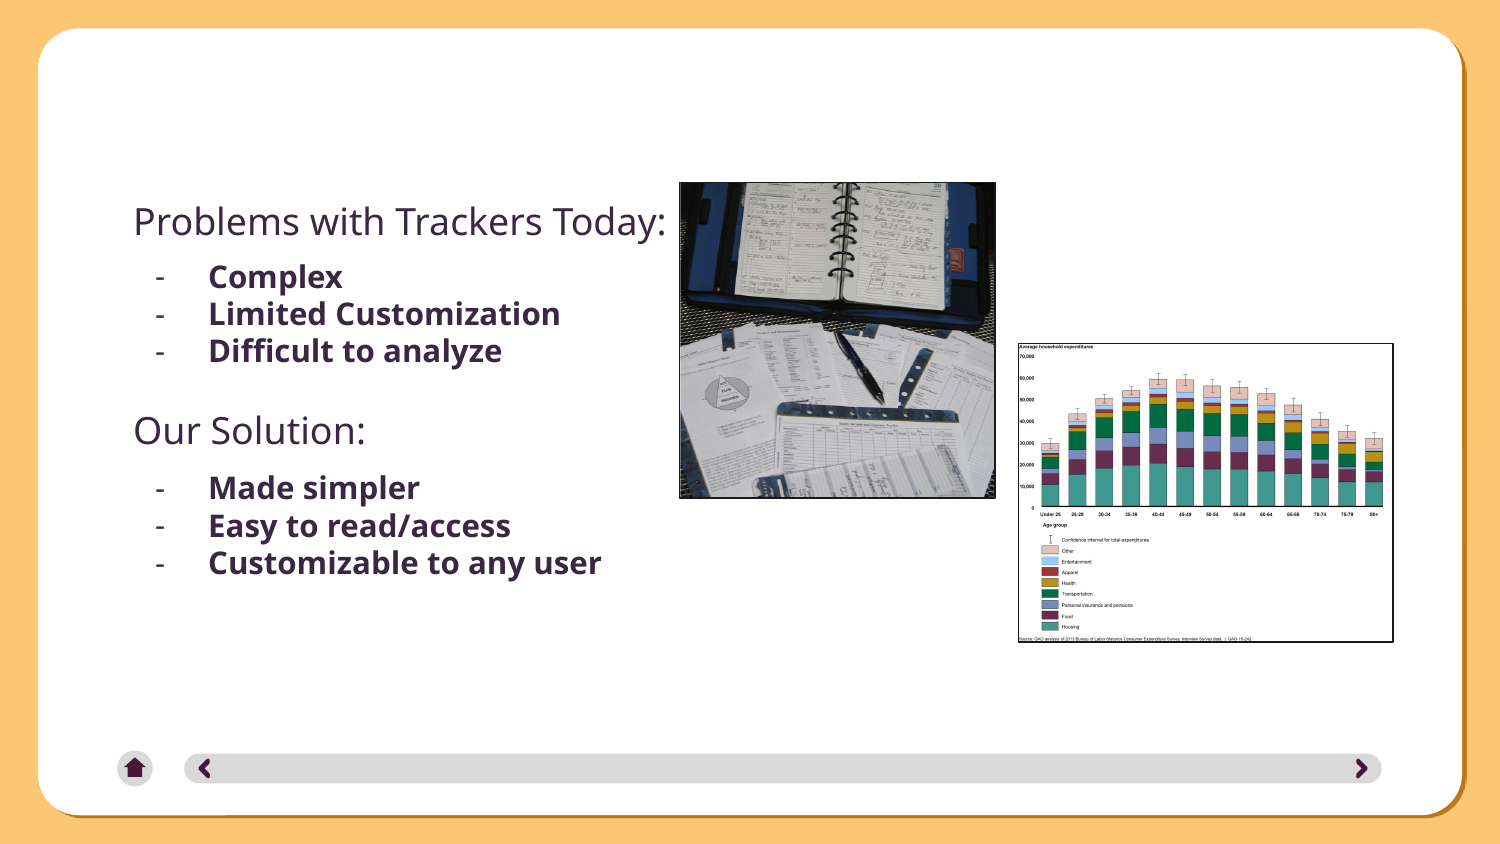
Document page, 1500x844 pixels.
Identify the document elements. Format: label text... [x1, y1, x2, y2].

subtitle Complex Limited Customization Difficult to analyze [118, 258, 675, 392]
picture [680, 182, 995, 498]
subtitle Our Solution: [118, 392, 675, 468]
picture [1019, 343, 1393, 642]
subtitle Problems with Trackers Today: [118, 183, 678, 258]
subtitle Made simpler Easy to read/access Customizable to any user [118, 468, 841, 605]
